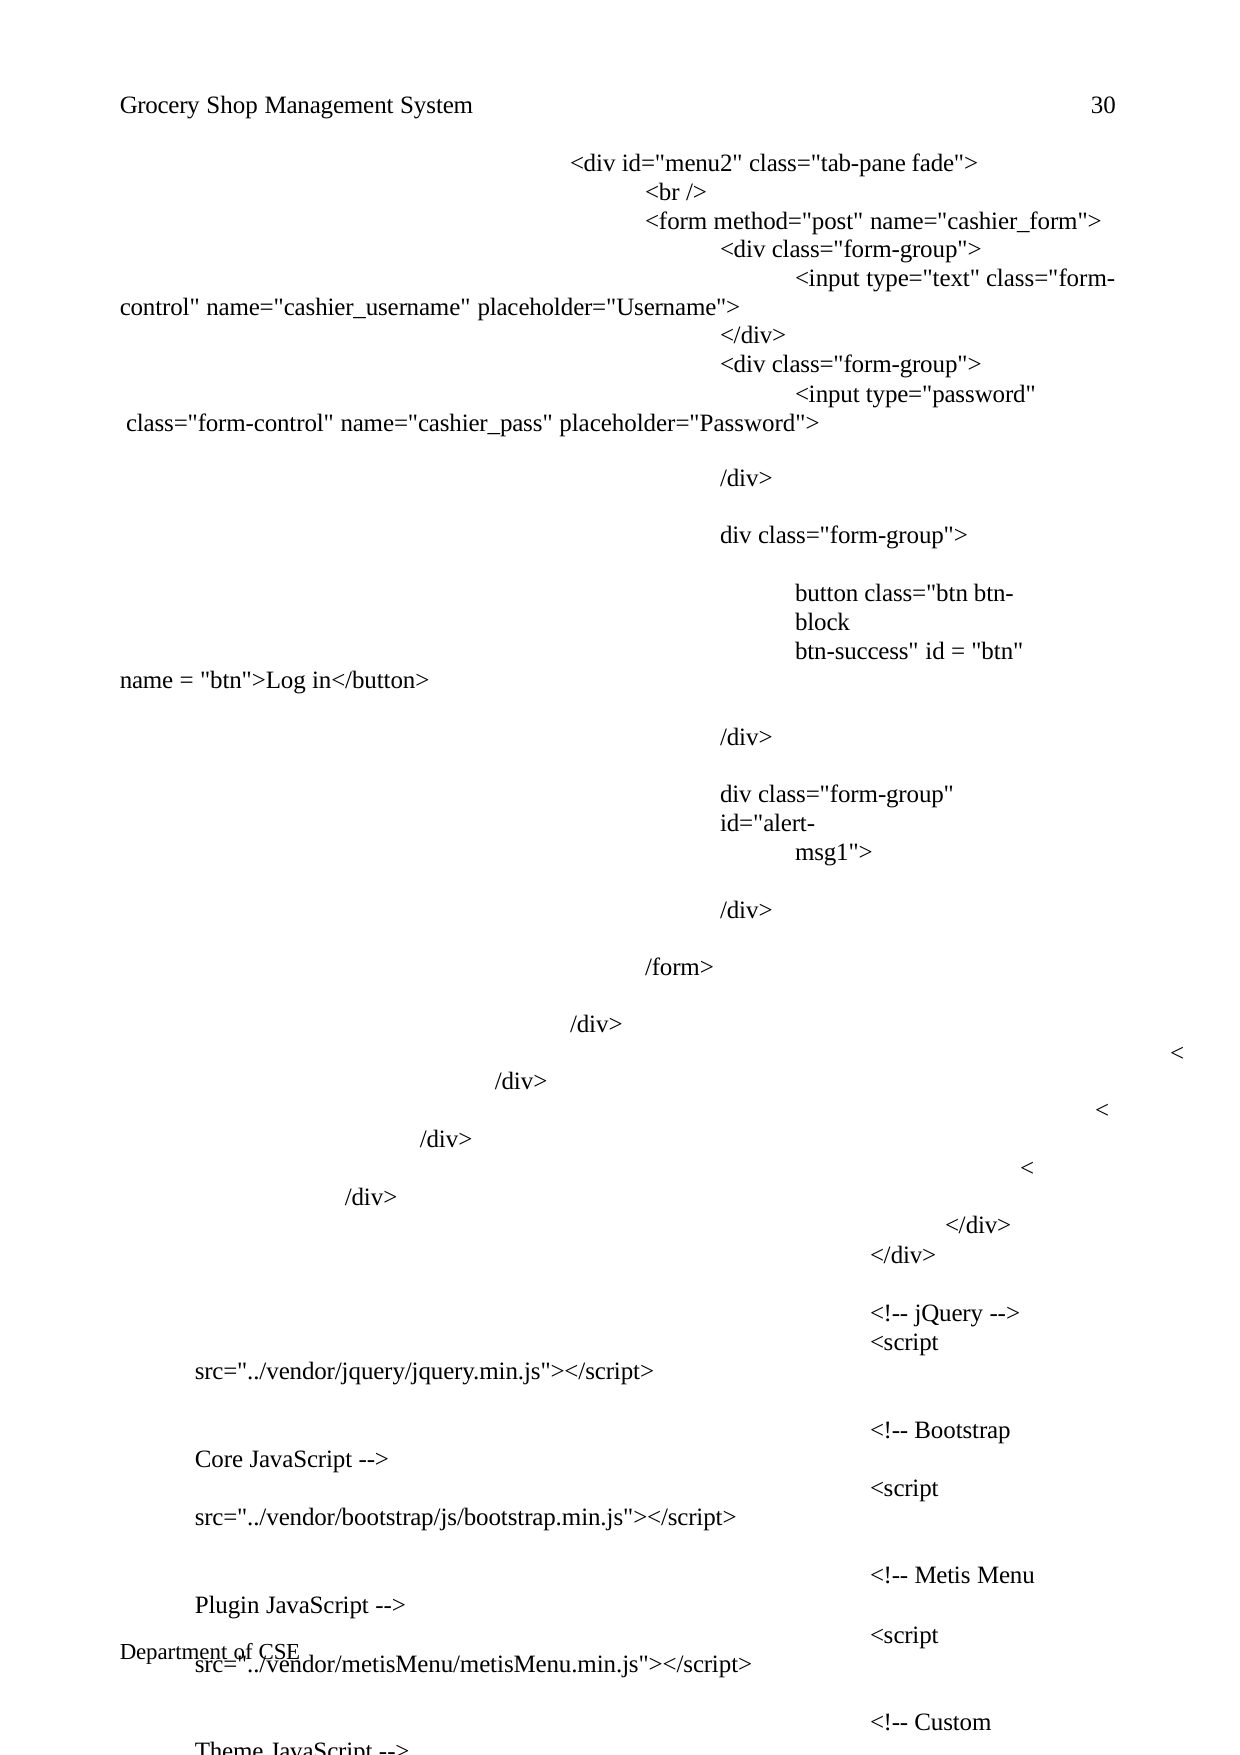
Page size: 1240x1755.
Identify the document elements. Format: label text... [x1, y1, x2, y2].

text_box Grocery Shop Management System 30 <div id="menu2" class="tab-pane fade"> <br /> <form method="post" name="cashier_form"> <div class="form-group"> <input type="text" class="form- control" name="cashier_username" placeholder="Username"> </div> <div class="form-group"> <input type="password" class="form-control" name="cashier_pass" placeholder="Password"> </div> <div class="form-group"> <button class="btn btn-block btn-success" id = "btn" name = "btn">Log in</button> </div> <div class="form-group" id="alert- msg1"> </div> </form> </div> </div> </div> </div> </div> </div> <!-- jQuery --> <script src="../vendor/jquery/jquery.min.js"></script> <!-- Bootstrap Core JavaScript --> <script src="../vendor/bootstrap/js/bootstrap.min.js"></script> <!-- Metis Menu Plugin JavaScript --> <script src="../vendor/metisMenu/metisMenu.min.js"></script> <!-- Custom Theme JavaScript --> <script src="../dist/js/sb-admin-2.js"></script> <script type="text/javascript"> jQuery(function(){ $('form[name="admin_form"]').on('submit', function(donard){ donard.preventDefault(); var a = $(this).find('input[name="username"]').val(); var b = $(this).find('input[name="pass"]').val(); if (a === '' && b ===''){ $('#alert-msg').html('<div class="alert alert-danger">All fields are required!</div>'); }else{ $.ajax({ [117, 86, 1121, 1755]
